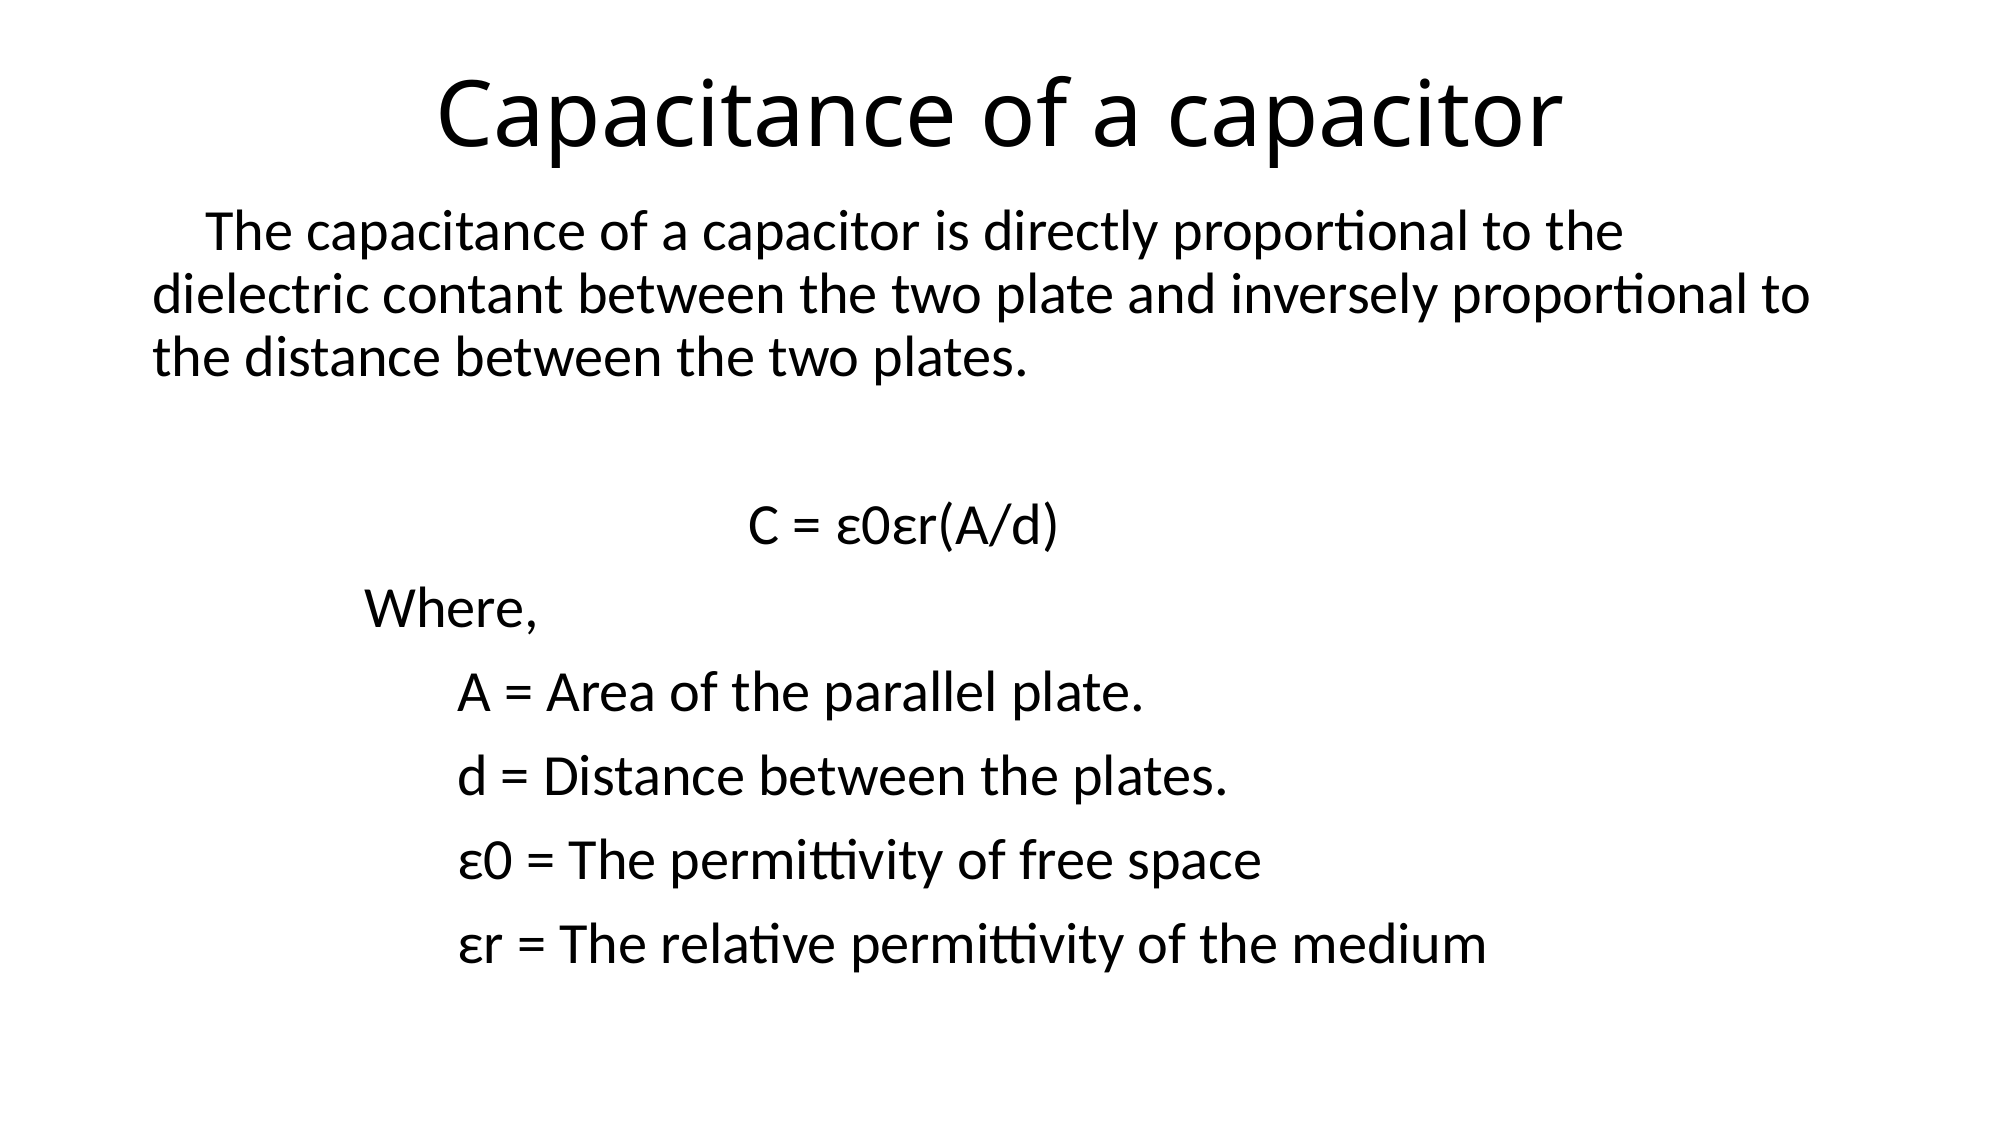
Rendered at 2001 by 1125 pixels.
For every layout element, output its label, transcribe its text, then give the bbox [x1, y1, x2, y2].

title Capacitance of a capacitor [137, 59, 1863, 175]
list The capacitance of a capacitor is directly proportional to the dielectric contant between the two plate and inversely proportional to the distance between the two plates. C = ε0εr(A/d) Where, A = Area of the parallel plate. d = Distance between the plates. ε0 = The permittivity of free space εr = The relative permittivity of the medium [137, 192, 1863, 1014]
